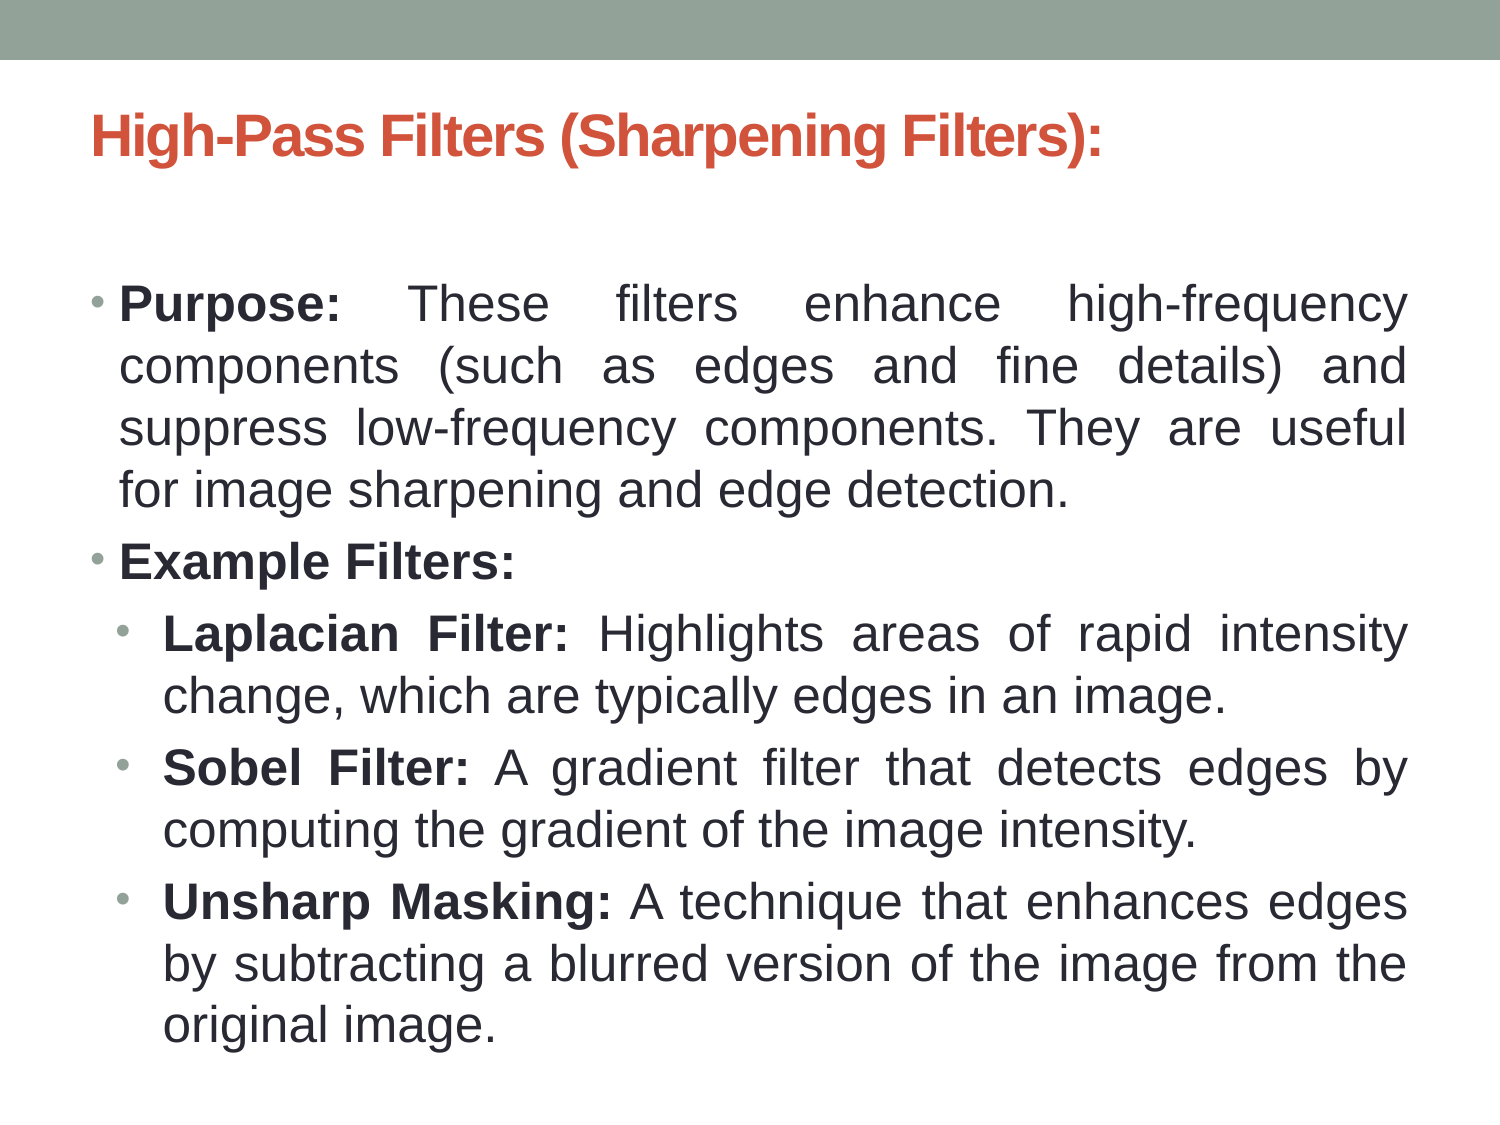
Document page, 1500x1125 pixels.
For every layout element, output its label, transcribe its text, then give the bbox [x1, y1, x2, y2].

list Purpose: These filters enhance high-frequency components (such as edges and fine details) and suppress low-frequency components. They are useful for image sharpening and edge detection. Example Filters: Laplacian Filter: Highlights areas of rapid intensity change, which are typically edges in an image. Sobel Filter: A gradient filter that detects edges by computing the gradient of the image intensity. Unsharp Masking: A technique that enhances edges by subtracting a blurred version of the image from the original image. [75, 262, 1425, 1063]
title High-Pass Filters (Sharpening Filters): [75, 87, 1425, 250]
